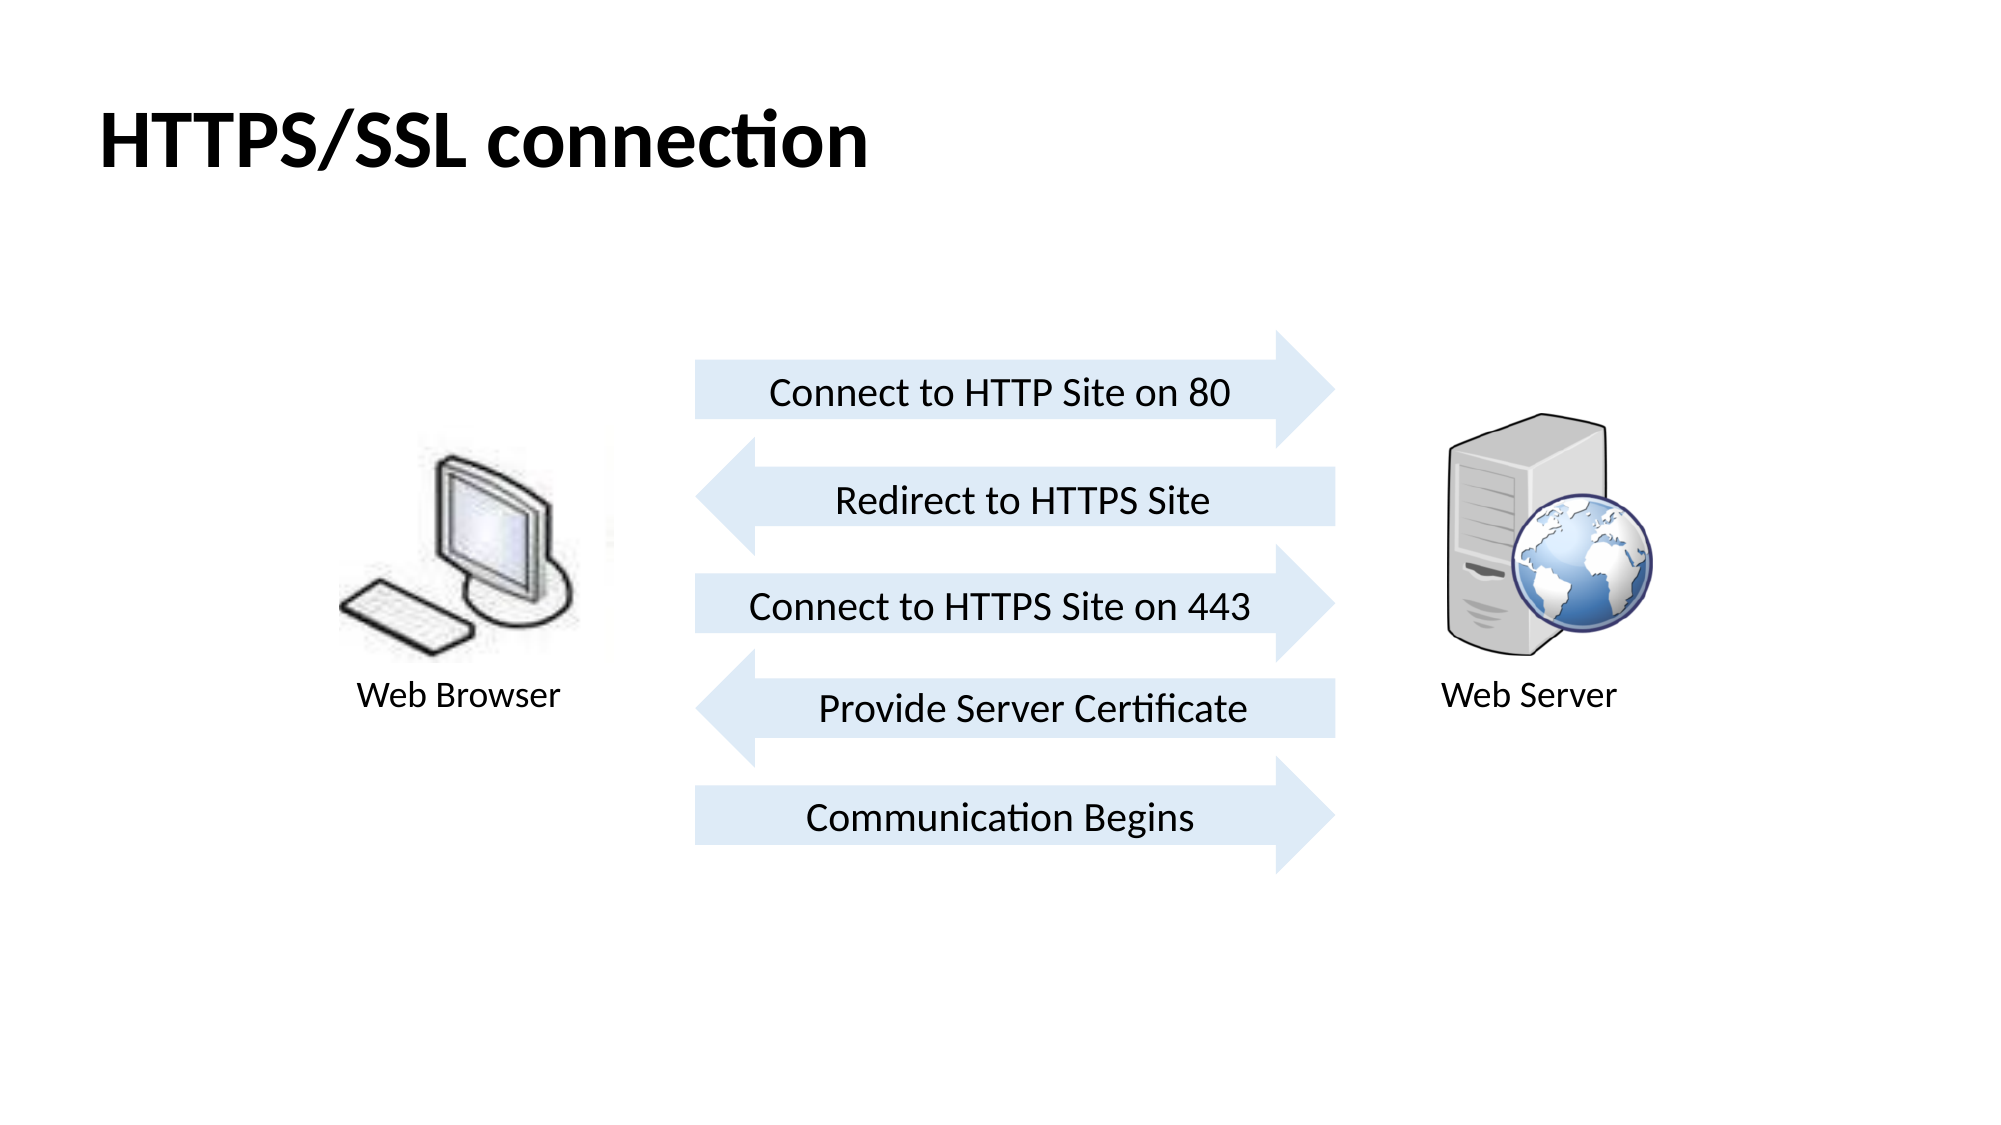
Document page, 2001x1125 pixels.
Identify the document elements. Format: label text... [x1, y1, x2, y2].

text_box [693, 434, 820, 559]
picture [1426, 413, 1673, 656]
text_box [693, 646, 1337, 771]
text_box Provide Server Certificate [803, 672, 1267, 738]
text_box [1283, 465, 1337, 528]
text_box HTTPS/SSL connection [84, 76, 1176, 192]
text_box Connect to HTTPS Site on 443 [694, 541, 1337, 666]
picture [339, 425, 614, 663]
text_box Communication Begins [694, 753, 1337, 878]
text_box Web Server [1426, 662, 1652, 723]
text_box Web Browser [339, 663, 579, 723]
text_box Redirect to HTTPS Site [820, 465, 1283, 531]
text_box Connect to HTTP Site on 80 [694, 327, 1337, 452]
